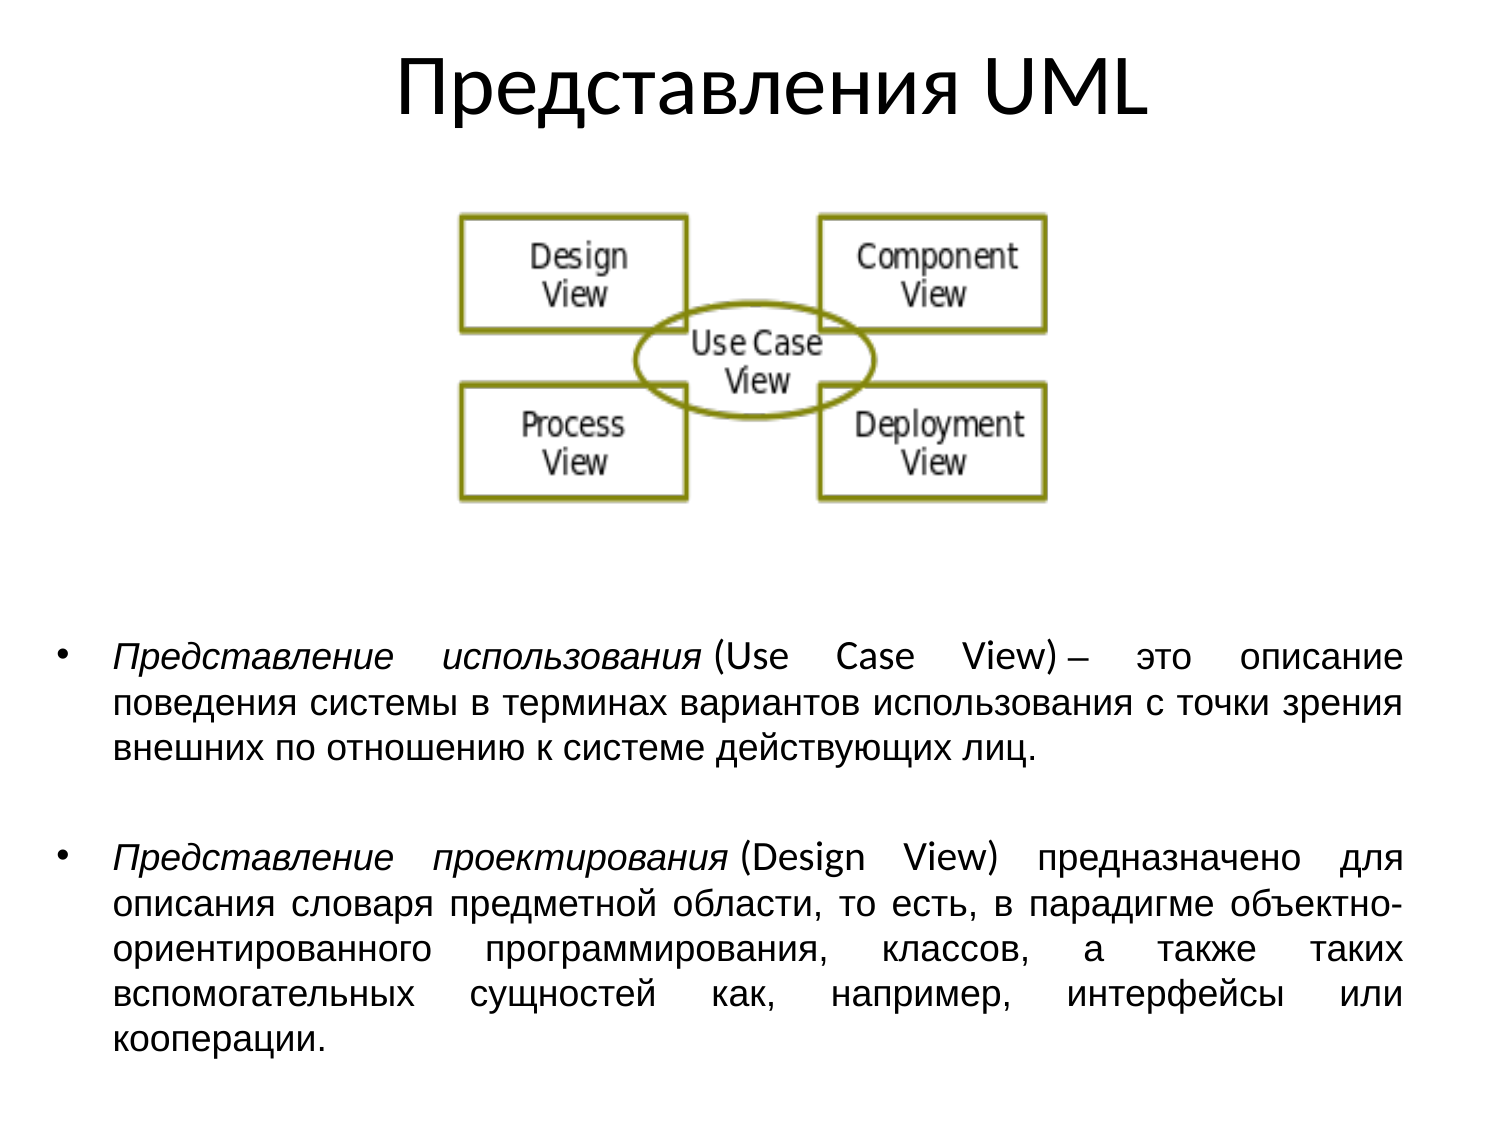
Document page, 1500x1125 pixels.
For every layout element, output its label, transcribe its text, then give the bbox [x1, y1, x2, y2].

list Представление использования (Use Case View) ‒ это описание поведения системы в терминах вариантов использования с точки зрения внешних по отношению к системе действующих лиц. Представление проектирования (Design View) предназначено для описания словаря предметной области, то есть, в парадигме объектно-ориентированного программирования, классов, а также таких вспомогательных сущностей как, например, интерфейсы или кооперации. [41, 562, 1420, 1094]
picture [11, 198, 1496, 525]
title Представления UML [97, 19, 1448, 140]
